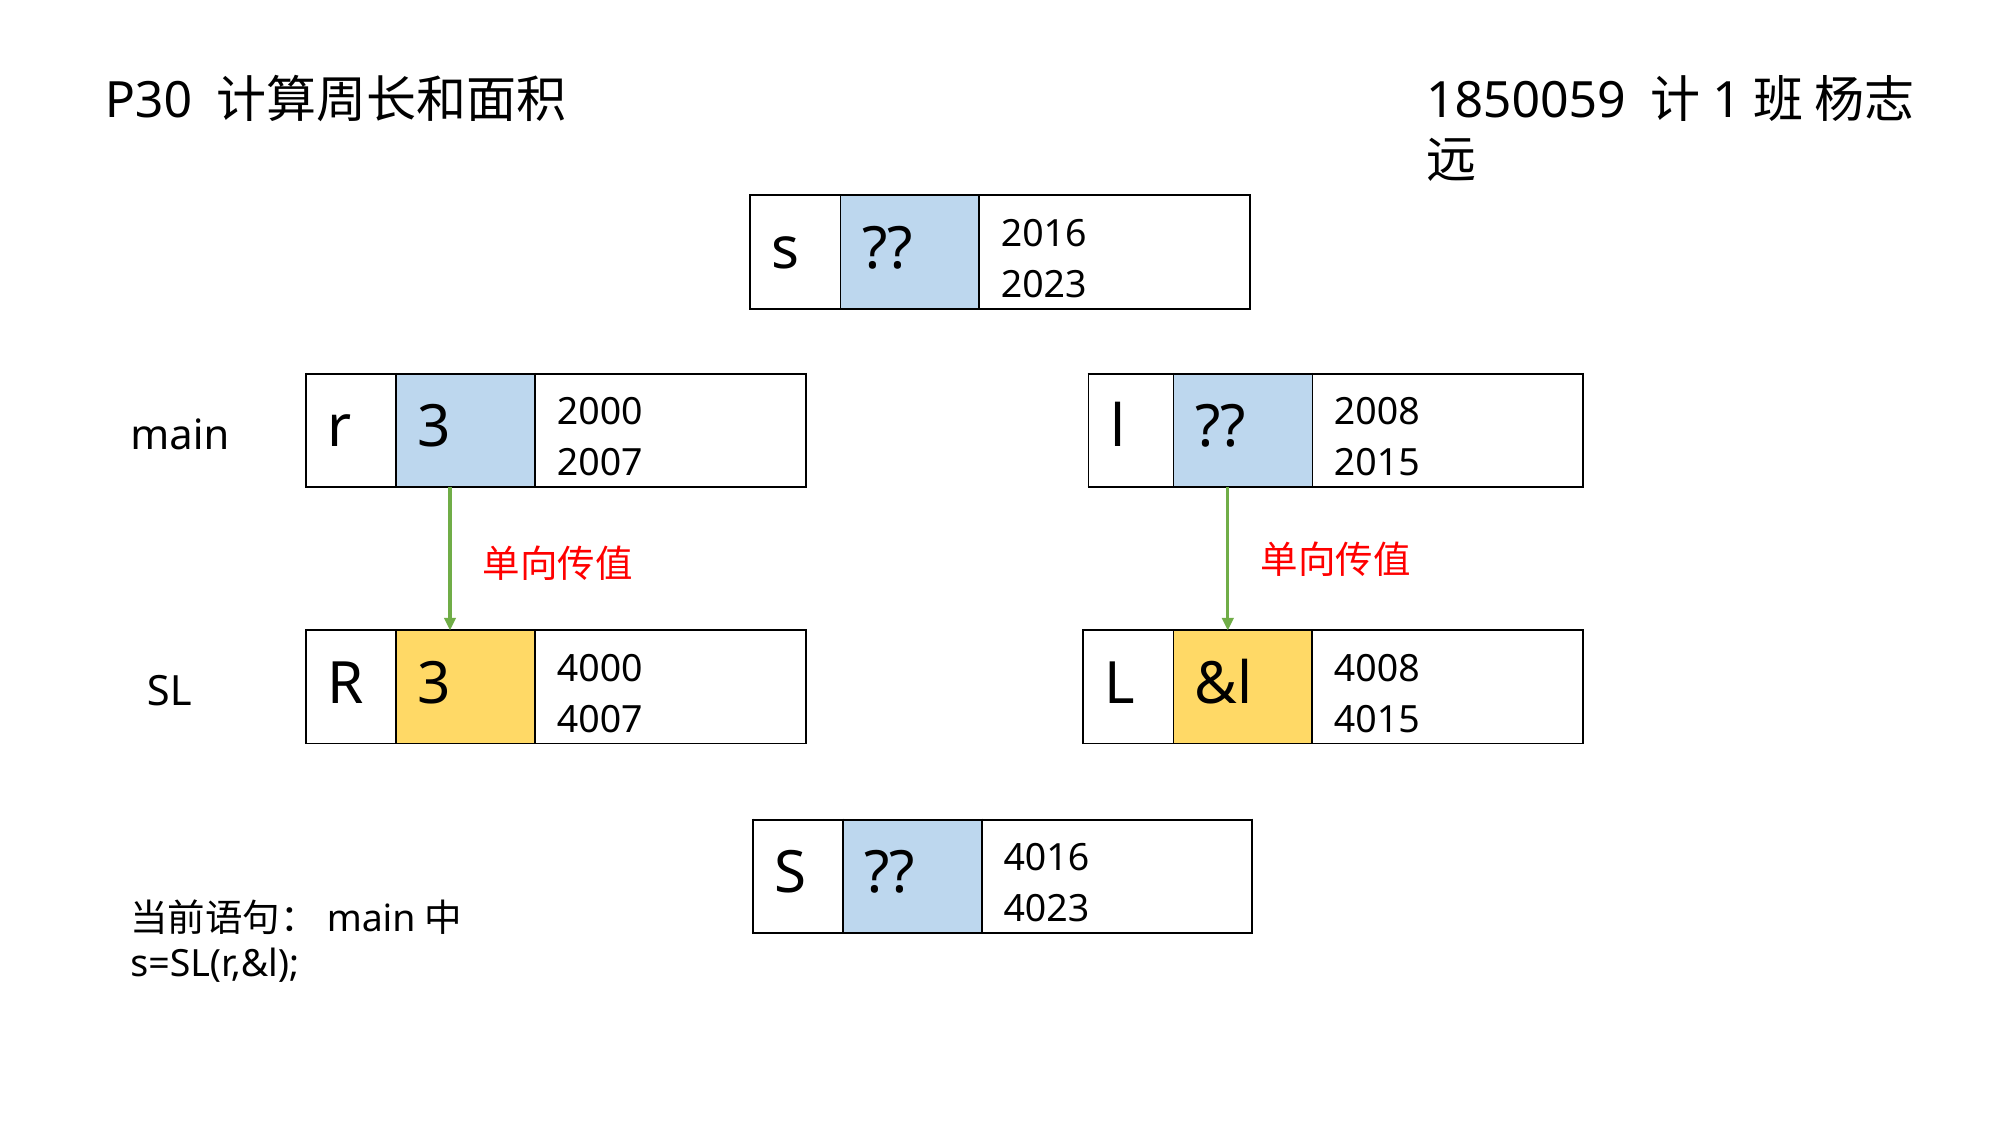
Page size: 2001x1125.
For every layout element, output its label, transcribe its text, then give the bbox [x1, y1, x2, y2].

table_header 4000 4007 [536, 631, 805, 743]
table_header 2000 2007 [536, 375, 805, 486]
table_header ?? [841, 196, 978, 308]
table_header ?? [1174, 375, 1312, 486]
table_header 4016 4023 [983, 821, 1251, 932]
table_header 2016 2023 [980, 196, 1249, 308]
table_header &l [1174, 631, 1311, 743]
table_header 4008 4015 [1313, 631, 1582, 743]
table_header s [751, 196, 840, 308]
text_box P30 计算周长和面积 [89, 60, 753, 135]
text_box SL [132, 656, 207, 722]
table_header 3 [397, 631, 534, 743]
table_header 2008 2015 [1313, 375, 1582, 486]
text_box 当前语句：main中 s=SL(r,&l); [115, 887, 626, 992]
text_box 单向传值 [467, 532, 648, 592]
table_header R [307, 631, 395, 743]
table_header ?? [844, 821, 981, 932]
table_header L [1084, 631, 1173, 743]
table_header l [1089, 375, 1173, 486]
table_header 3 [397, 375, 534, 486]
text_box 单向传值 [1245, 528, 1426, 589]
text_box 1850059 计1班 杨志远 [1411, 60, 1938, 195]
table_header r [307, 375, 395, 486]
text_box main [115, 400, 288, 465]
table_header S [754, 821, 842, 932]
